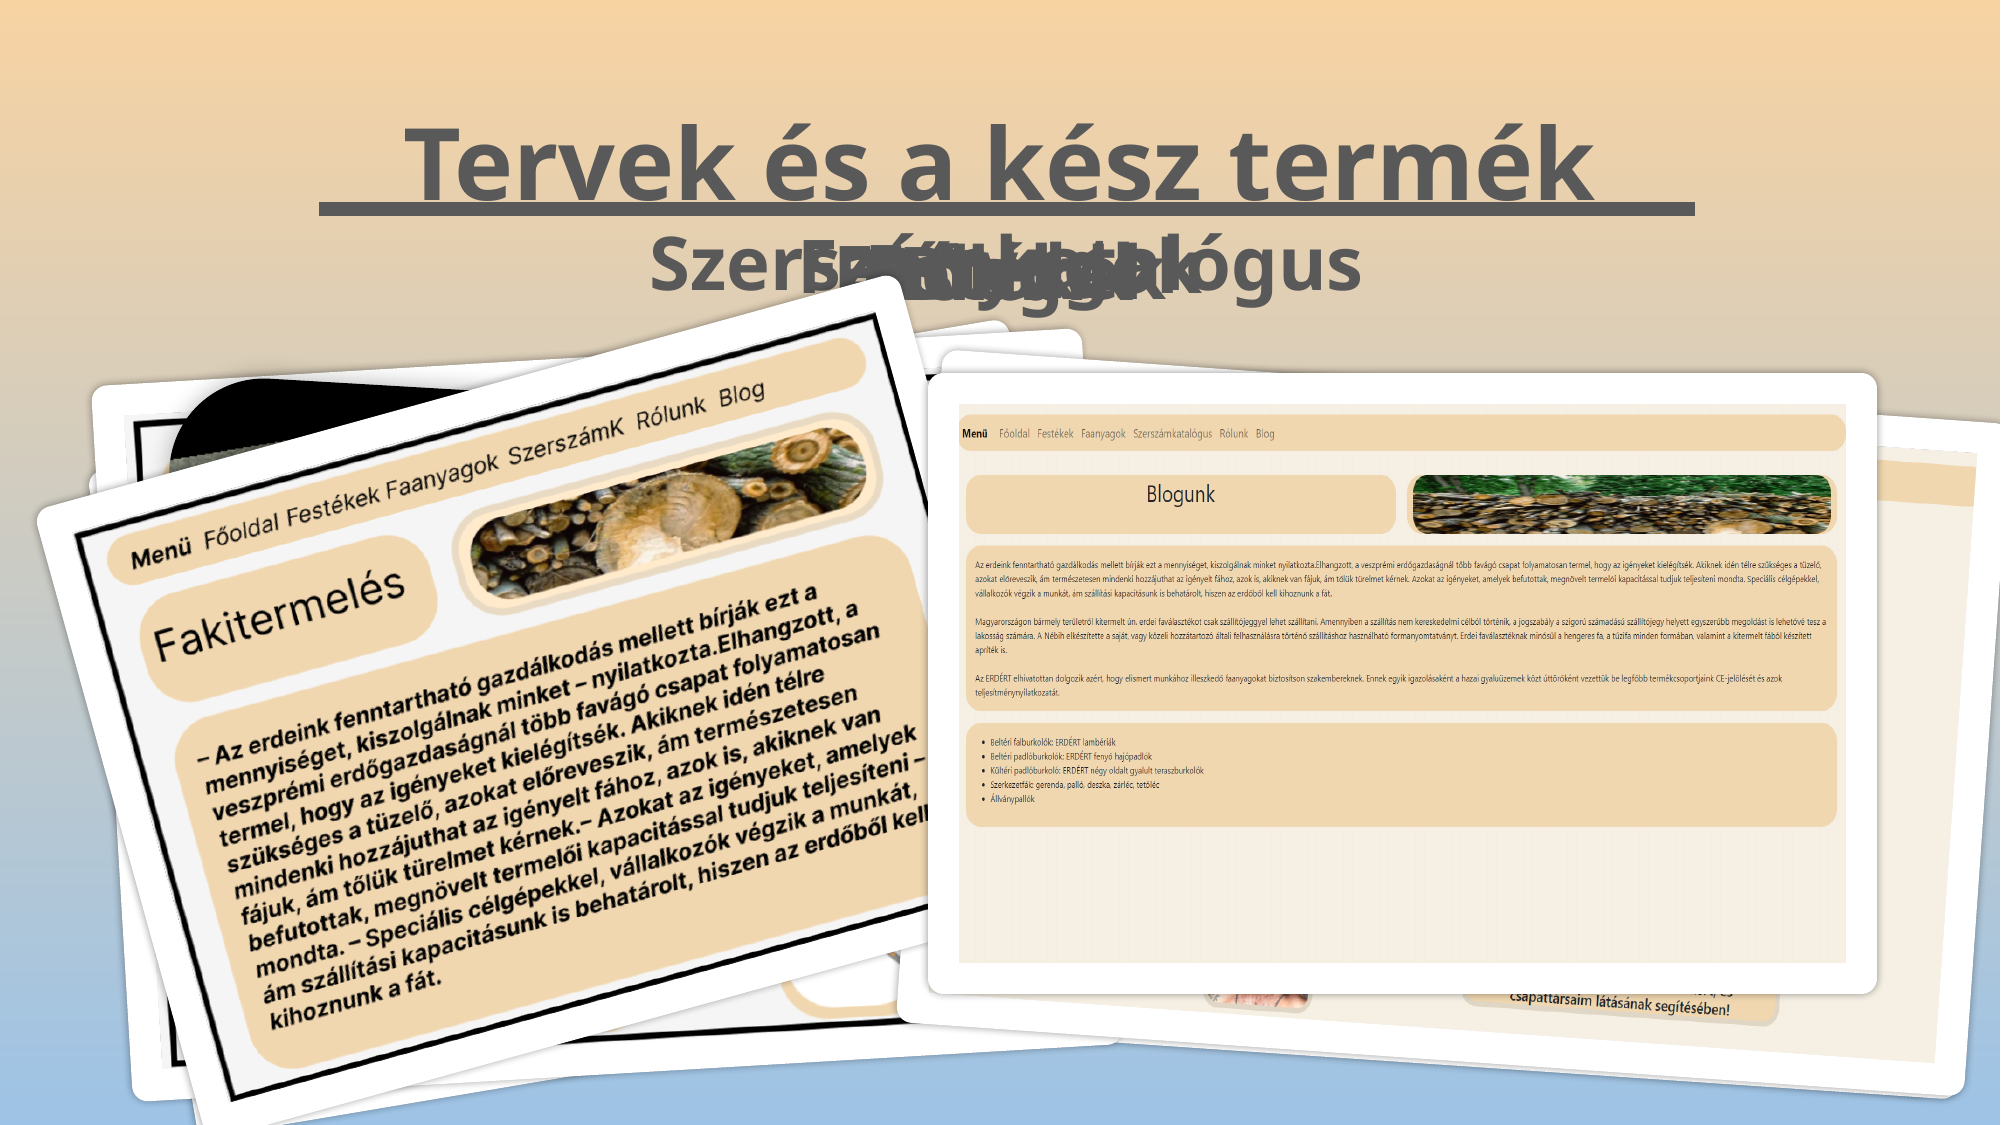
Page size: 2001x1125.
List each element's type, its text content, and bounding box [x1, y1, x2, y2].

picture [924, 368, 941, 382]
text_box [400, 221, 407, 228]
title Tervek és a kész termék [137, 59, 1863, 278]
text_box Szerszámkatalógus [407, 218, 1607, 314]
text_box Rólunk [916, 229, 1604, 325]
text_box Blog [382, 228, 1582, 324]
picture [73, 324, 1977, 1102]
